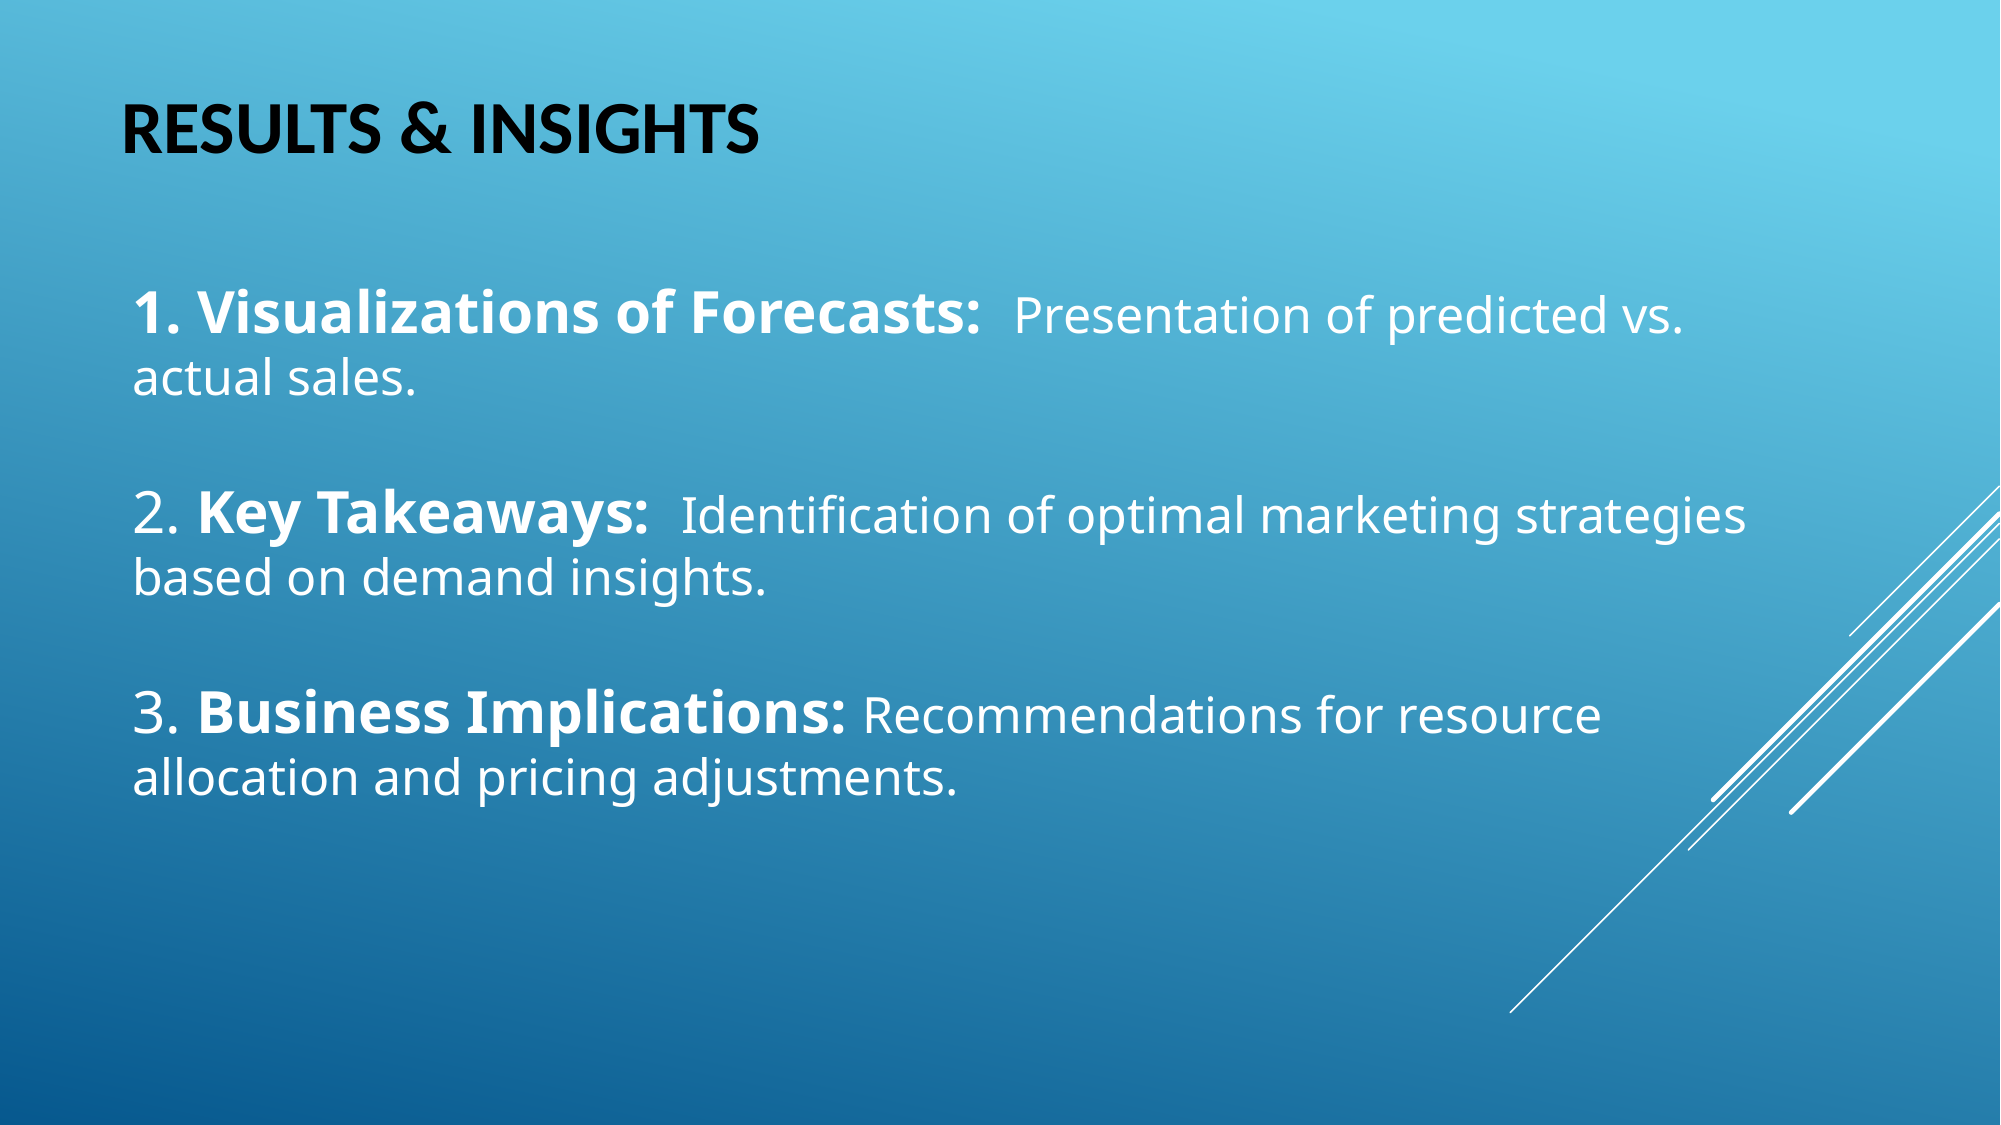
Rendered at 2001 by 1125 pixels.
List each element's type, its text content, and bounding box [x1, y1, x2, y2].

text_box 1. Visualizations of Forecasts: Presentation of predicted vs. actual sales. 2. Key Takeaways: Identification of optimal marketing strategies based on demand insights. 3. Business Implications: Recommendations for resource allocation and pricing adjustments. [117, 268, 1794, 873]
text_box RESULTS & INSIGHTS [107, 71, 777, 266]
